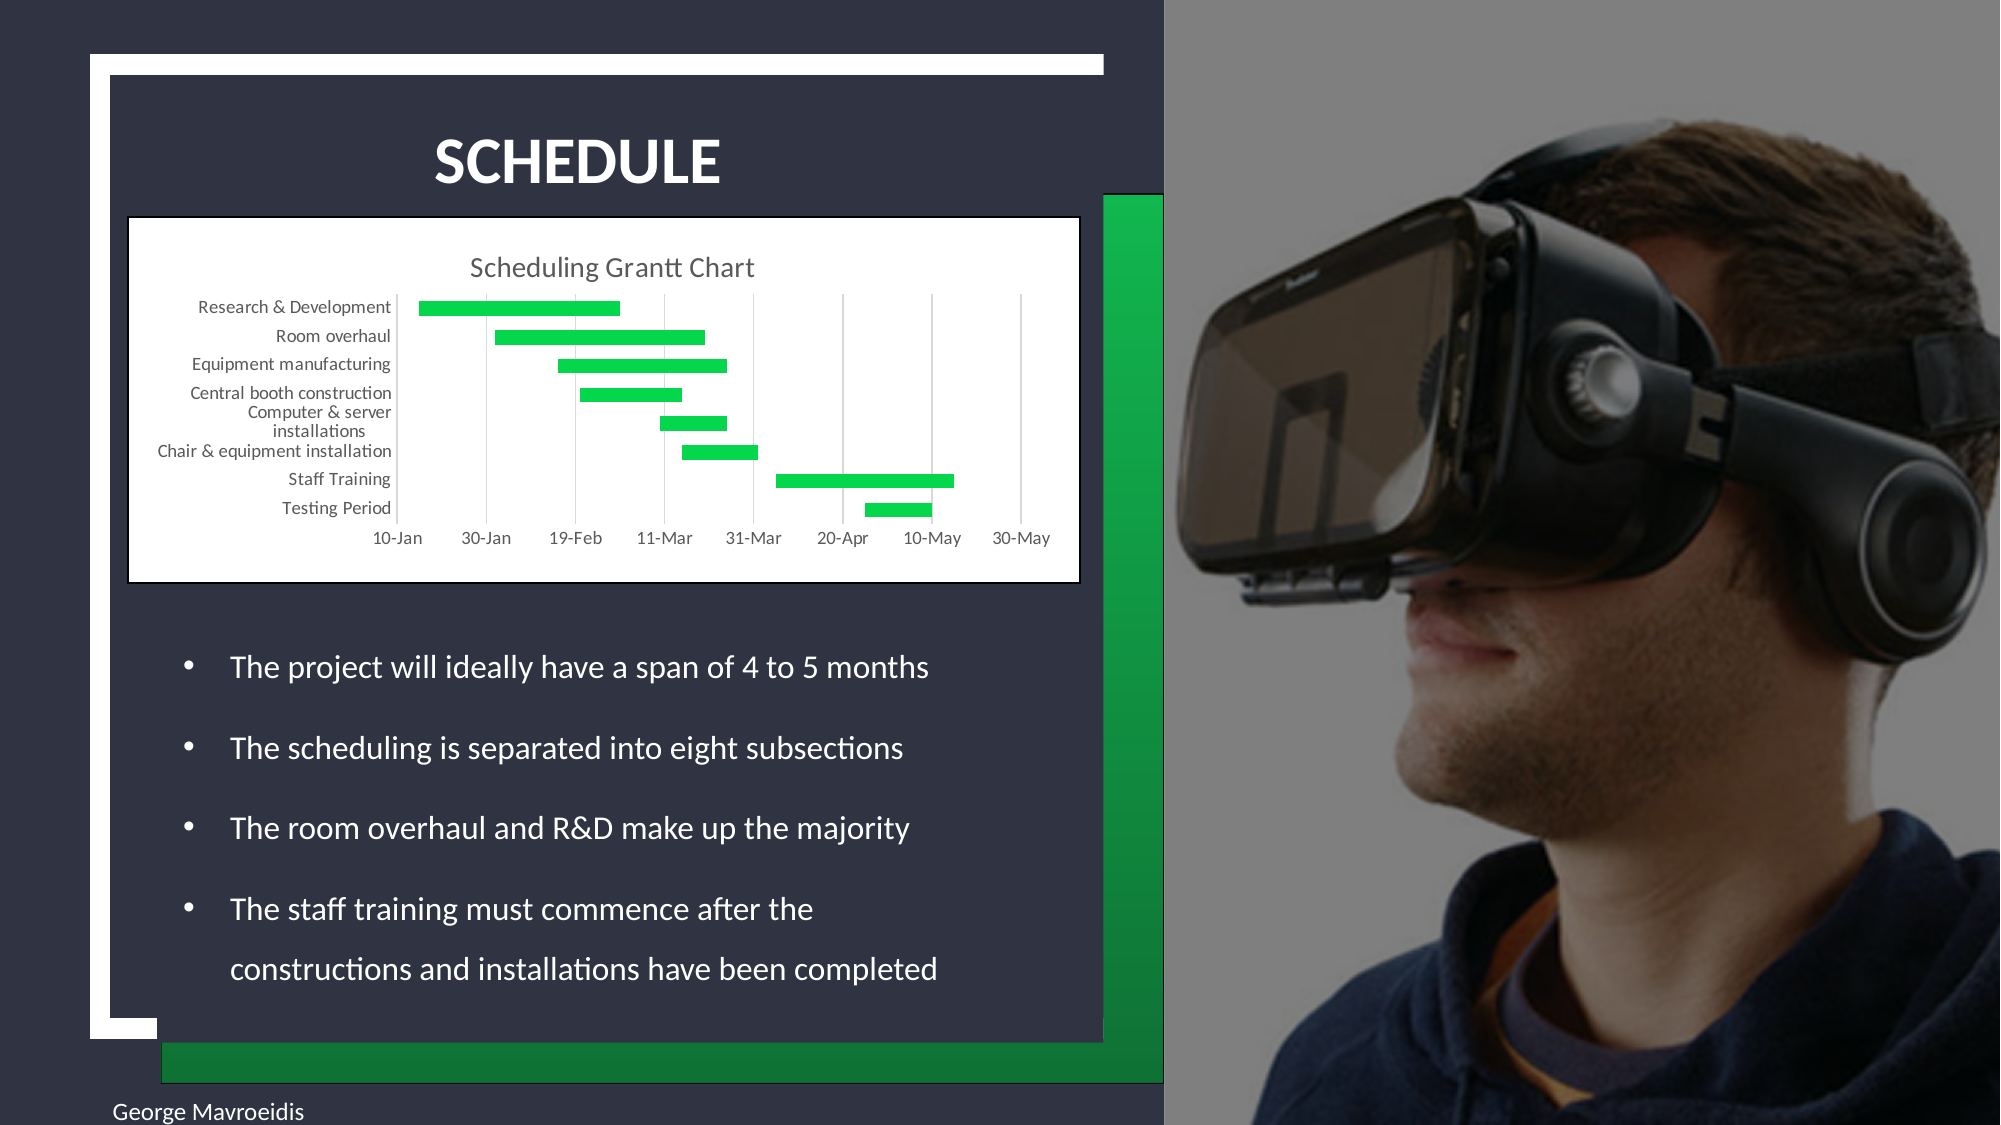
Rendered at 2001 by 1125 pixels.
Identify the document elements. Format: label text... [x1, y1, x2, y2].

chart [157, 228, 1050, 564]
text_box [127, 216, 1081, 584]
picture [1164, 0, 2000, 1125]
footer George Mavroeidis [97, 1080, 168, 1125]
title schedule [157, 44, 1000, 205]
list The project will ideally have a span of 4 to 5 months The scheduling is separated into eight subsections The room overhaul and R&D make up the majority The staff training must commence after the constructions and installations have been completed [168, 617, 1011, 1125]
